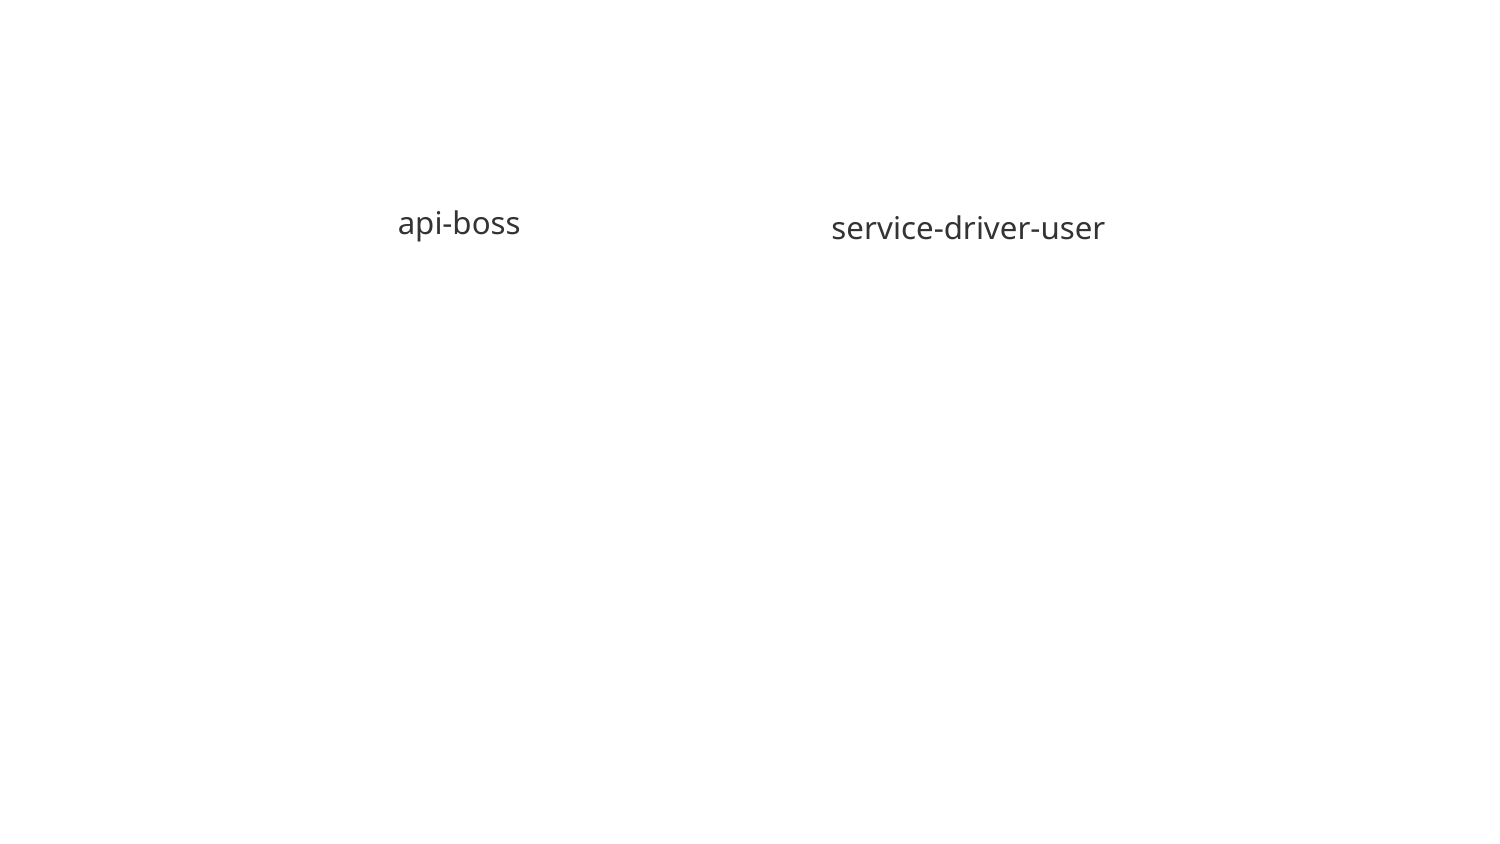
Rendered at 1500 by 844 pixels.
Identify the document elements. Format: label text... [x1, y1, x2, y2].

text_box service-driver-user [816, 189, 1333, 265]
text_box api-boss [383, 184, 702, 260]
